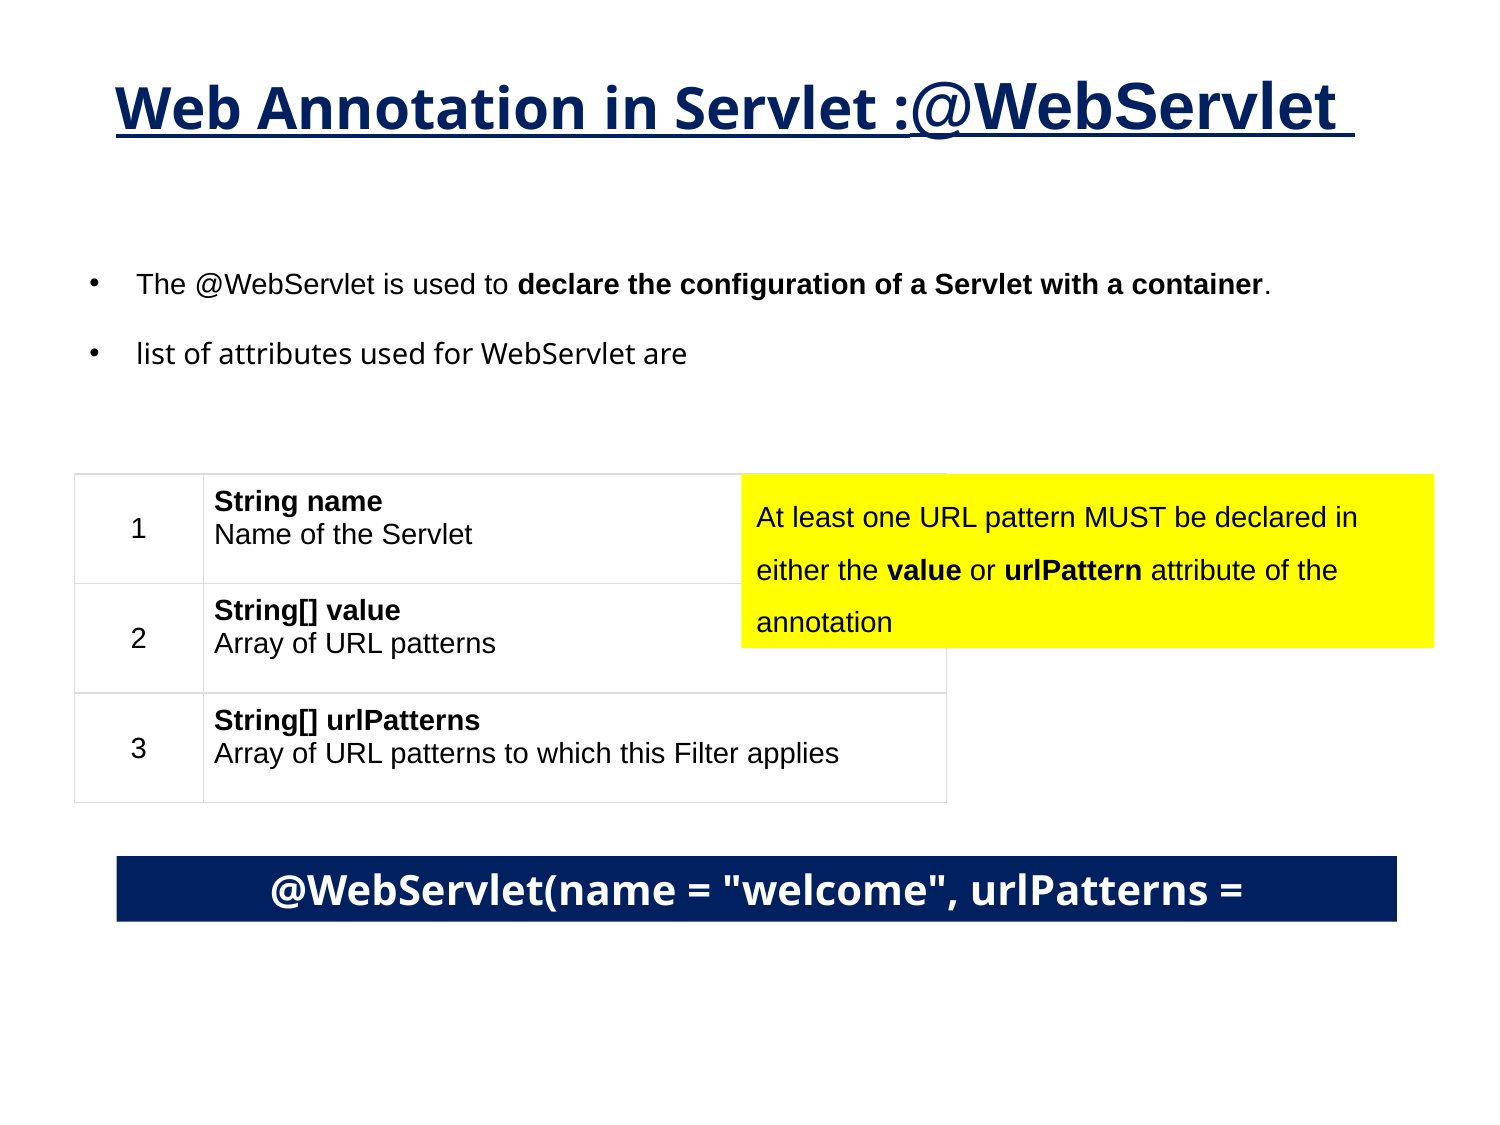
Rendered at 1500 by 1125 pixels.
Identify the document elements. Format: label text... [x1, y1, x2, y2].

table_cell 3 [75, 694, 203, 802]
table_header 1 [75, 475, 203, 583]
table_header String name Name of the Servlet [204, 475, 741, 583]
text_box At least one URL pattern MUST be declared in either the value or urlPattern attribute of the annotation [741, 473, 1435, 648]
table_cell String[] urlPatterns Array of URL patterns to which this Filter applies [204, 694, 946, 802]
title Web Annotation in Servlet :@WebServlet [74, 0, 1397, 150]
table_cell String[] value Array of URL patterns [204, 584, 946, 692]
text_box The @WebServlet is used to declare the configuration of a Servlet with a container. list of attributes used for WebServlet are [74, 222, 1454, 380]
text_box @WebServlet(name = "welcome", urlPatterns = {"/Welcome"}) [116, 856, 1397, 922]
table_cell 2 [75, 584, 203, 692]
